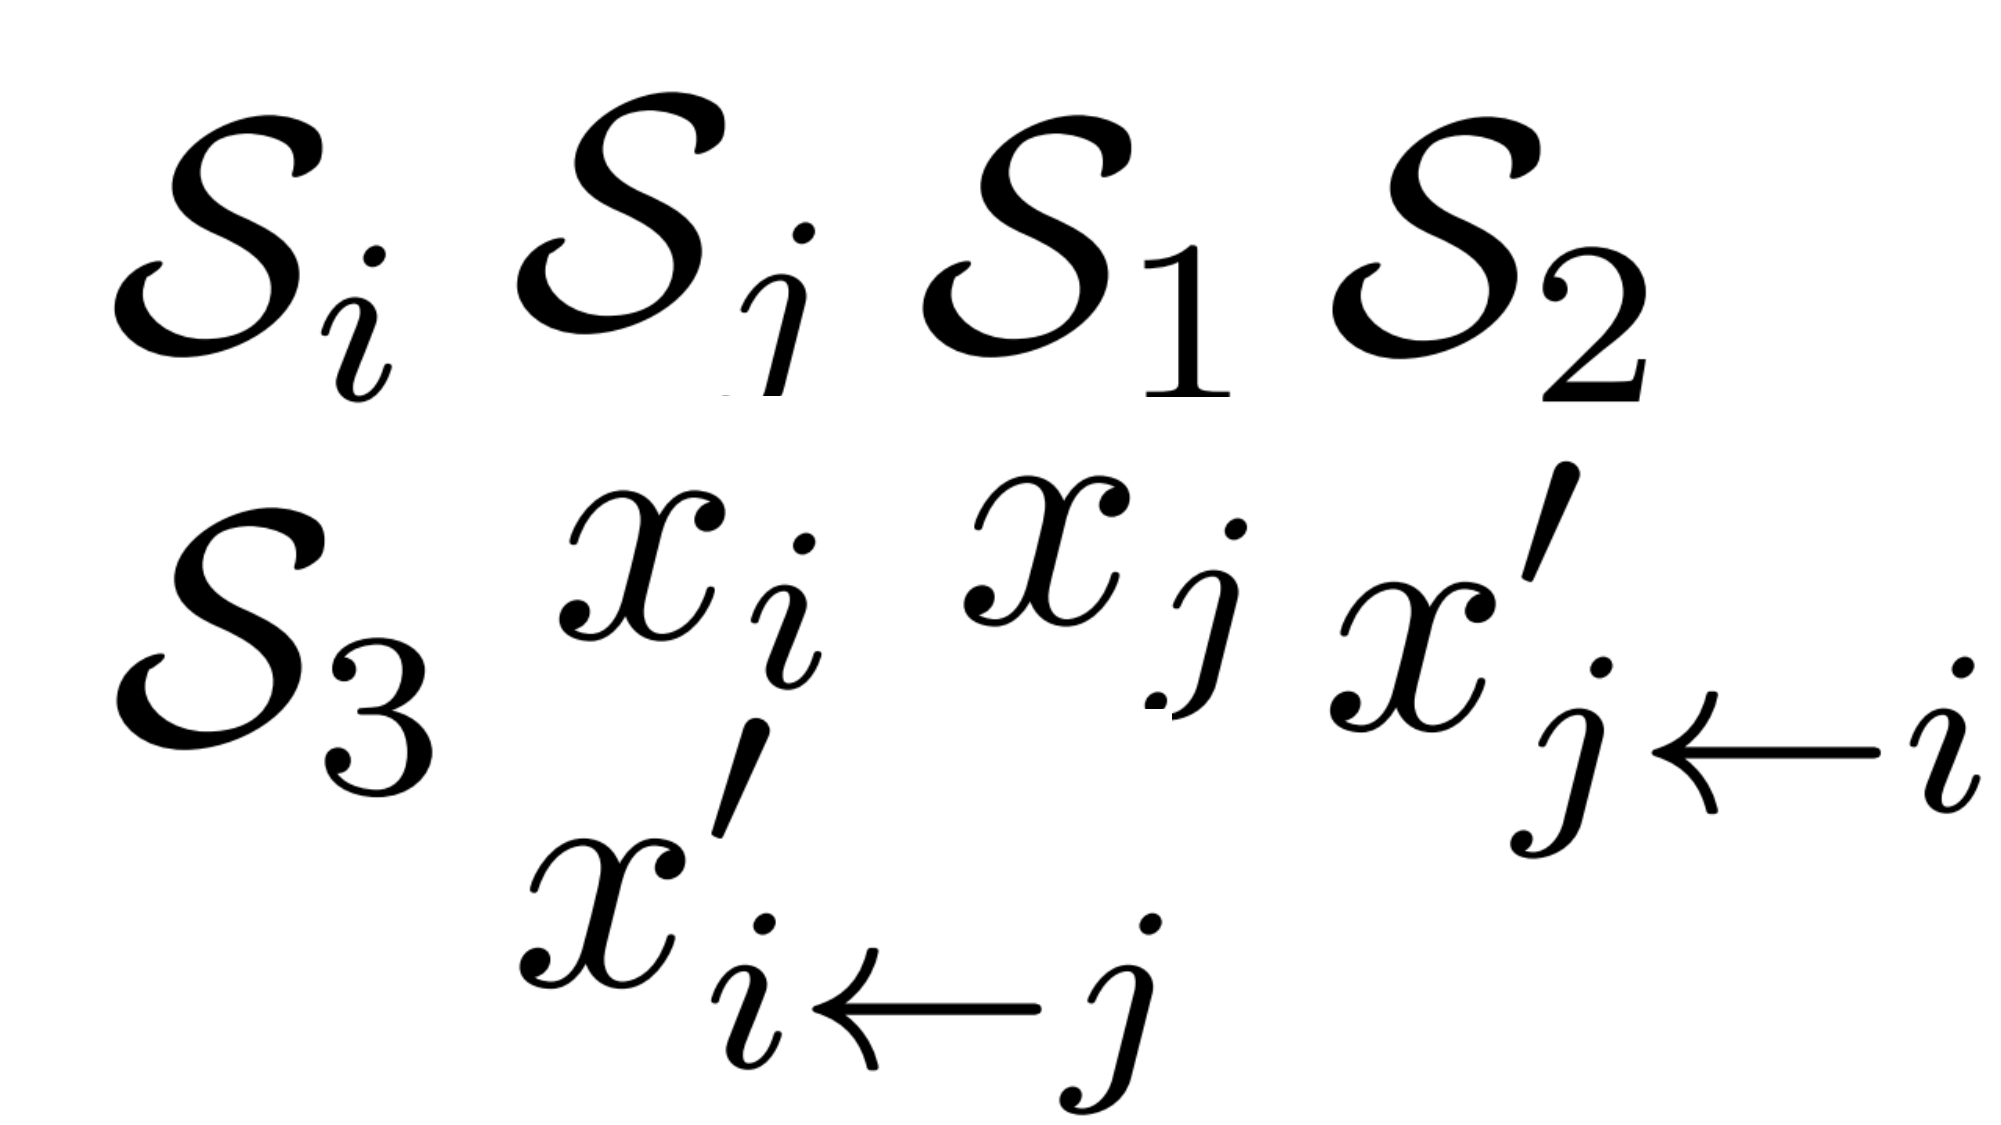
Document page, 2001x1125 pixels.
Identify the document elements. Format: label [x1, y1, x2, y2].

picture [1318, 104, 1990, 872]
picture [90, 104, 419, 455]
picture [502, 84, 1266, 1125]
picture [109, 495, 439, 846]
